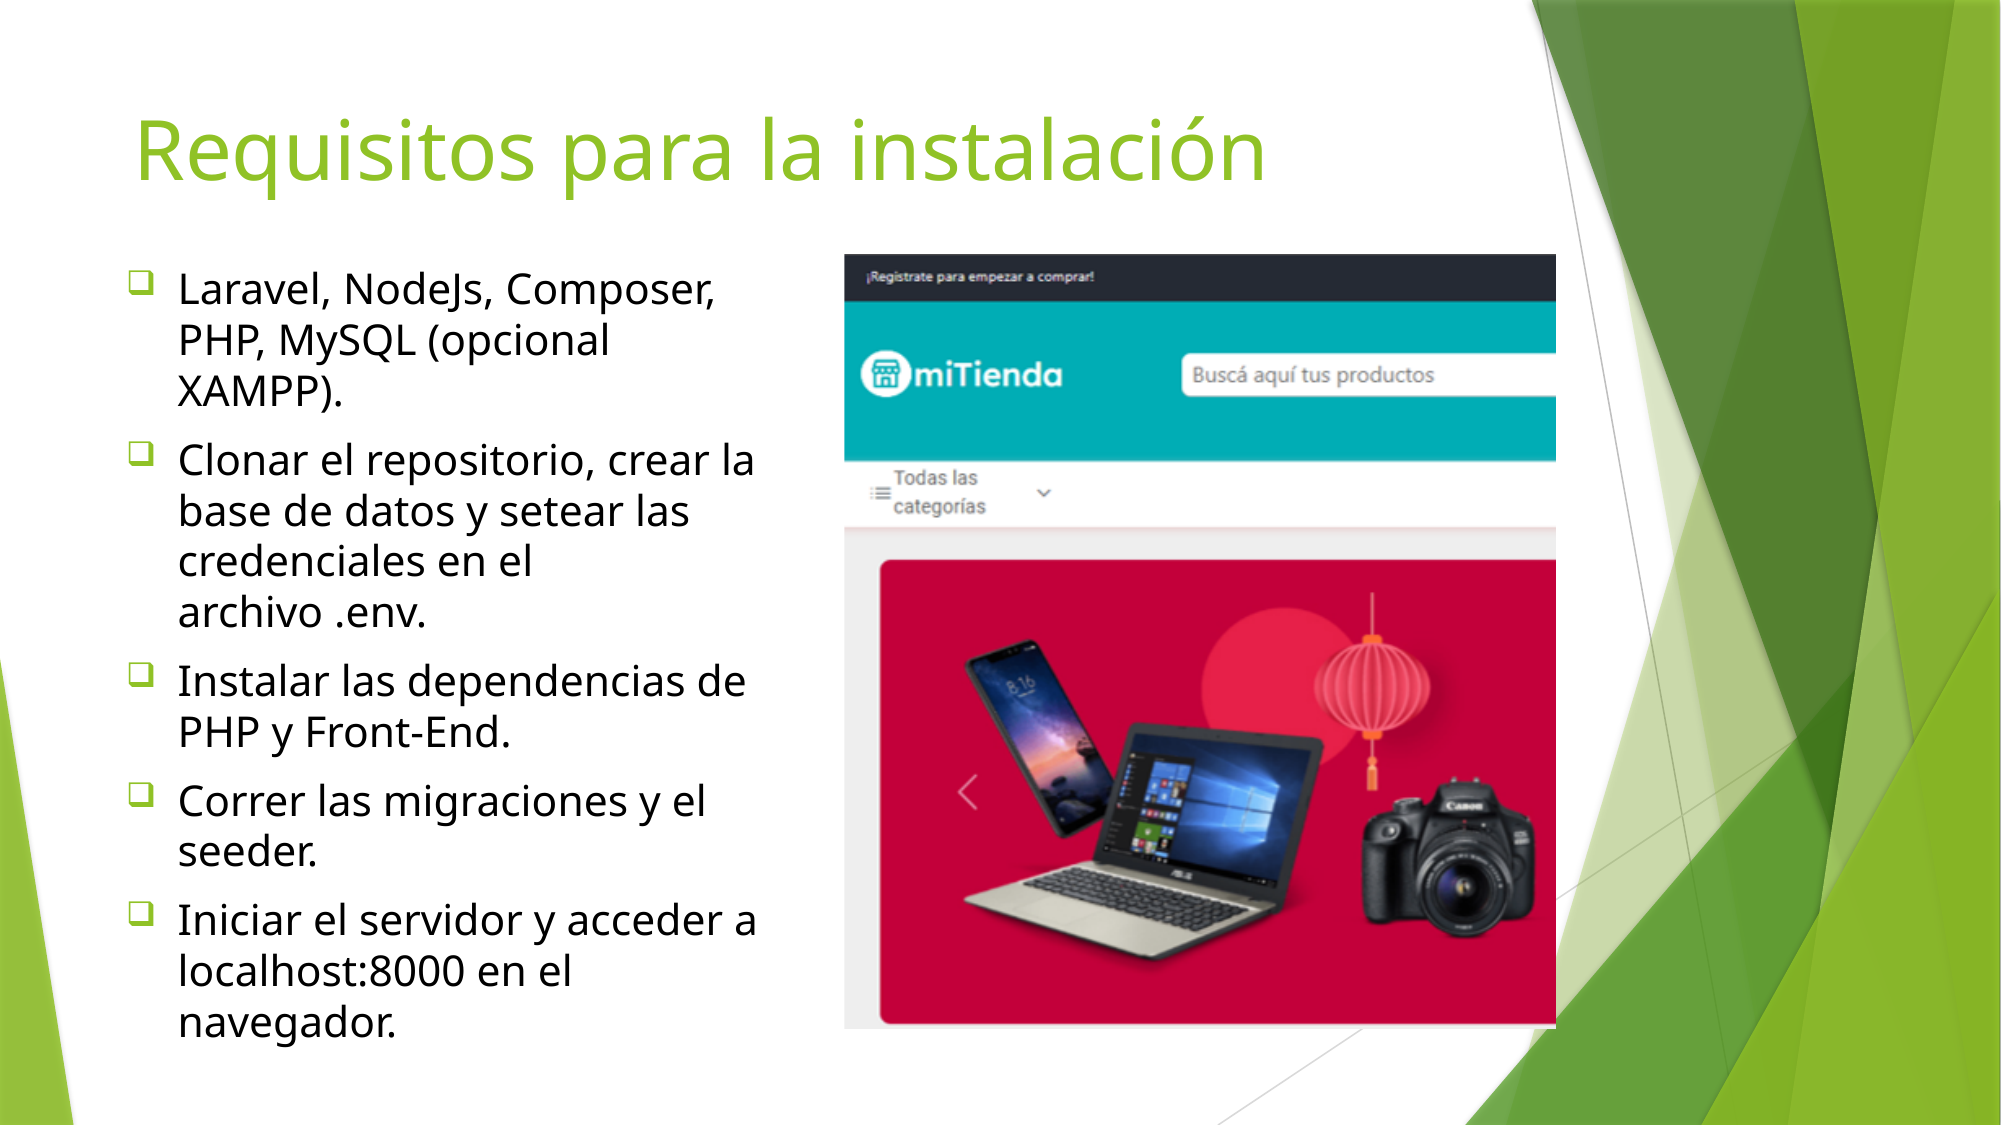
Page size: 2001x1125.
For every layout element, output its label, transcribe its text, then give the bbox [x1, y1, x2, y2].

list Laravel, NodeJs, Composer, PHP, MySQL (opcional XAMPP). Clonar el repositorio, crear la base de datos y setear las credenciales en el archivo .env. Instalar las dependencias de PHP y Front-End. Correr las migraciones y el seeder. Iniciar el servidor y acceder a localhost:8000 en el navegador. [111, 254, 790, 1056]
picture [842, 254, 1556, 1030]
title Requisitos para la instalación [118, 89, 1529, 307]
